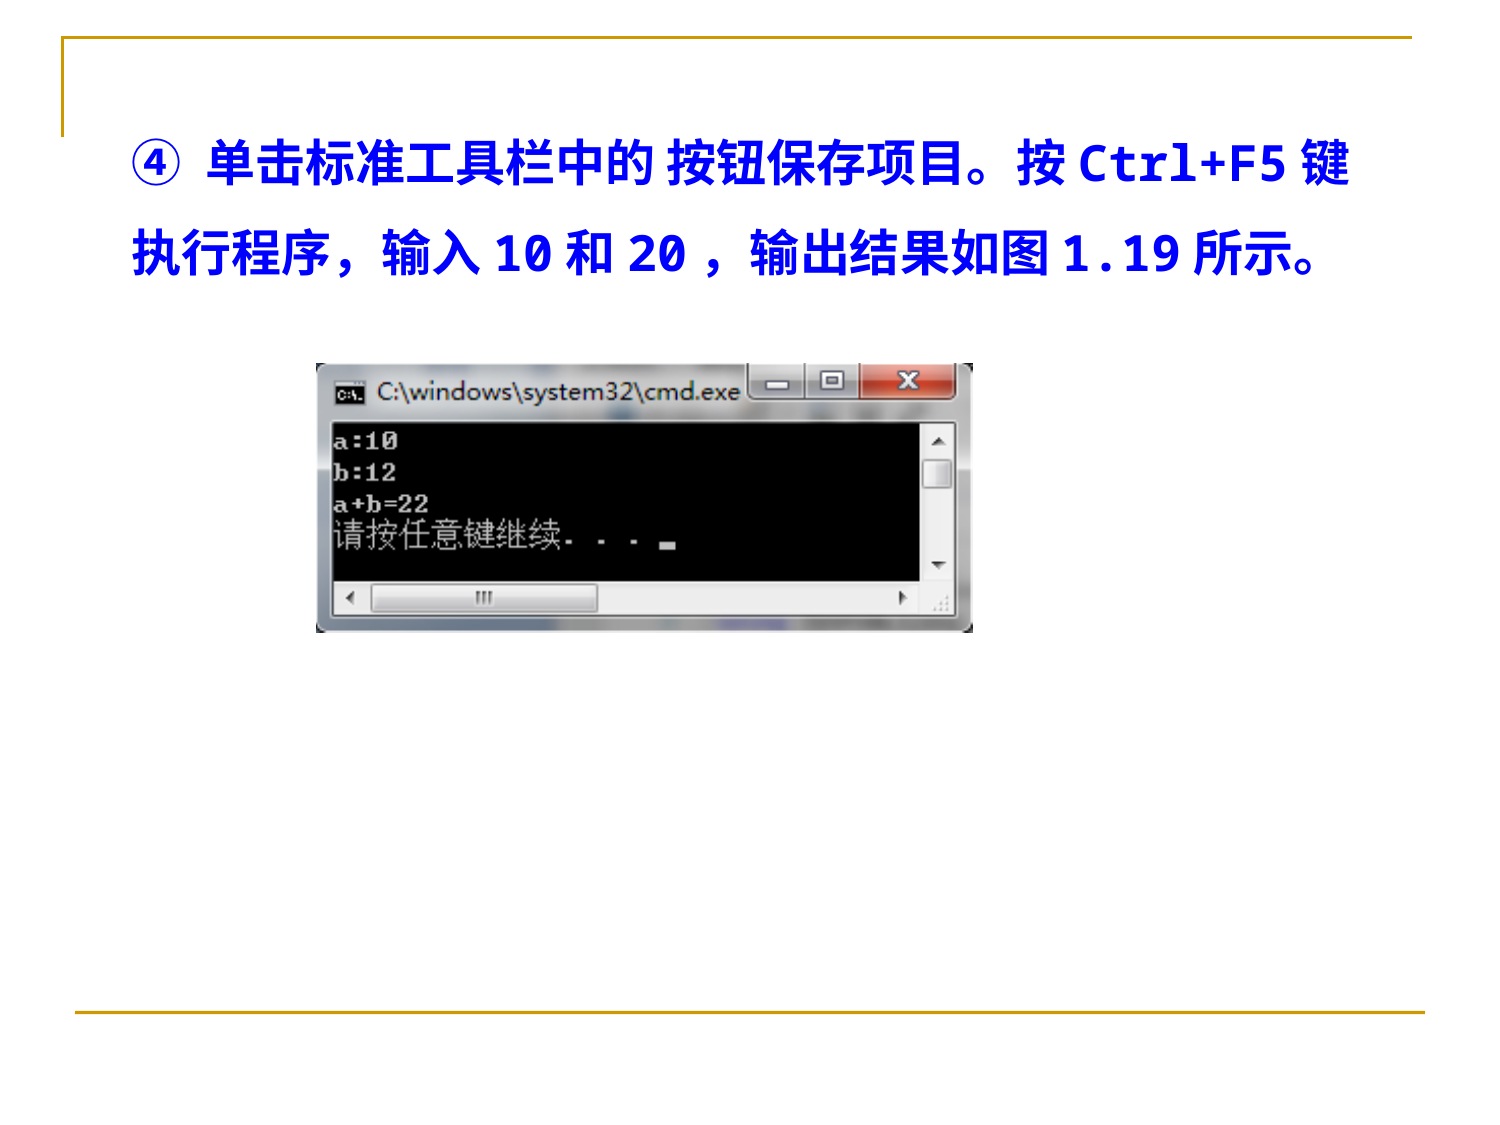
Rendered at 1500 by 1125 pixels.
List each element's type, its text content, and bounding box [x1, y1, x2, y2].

picture [316, 362, 973, 633]
text_box ④ 单击标准工具栏中的 按钮保存项目。按Ctrl+F5键执行程序，输入10和20，输出结果如图1.19所示。 [117, 93, 1383, 289]
